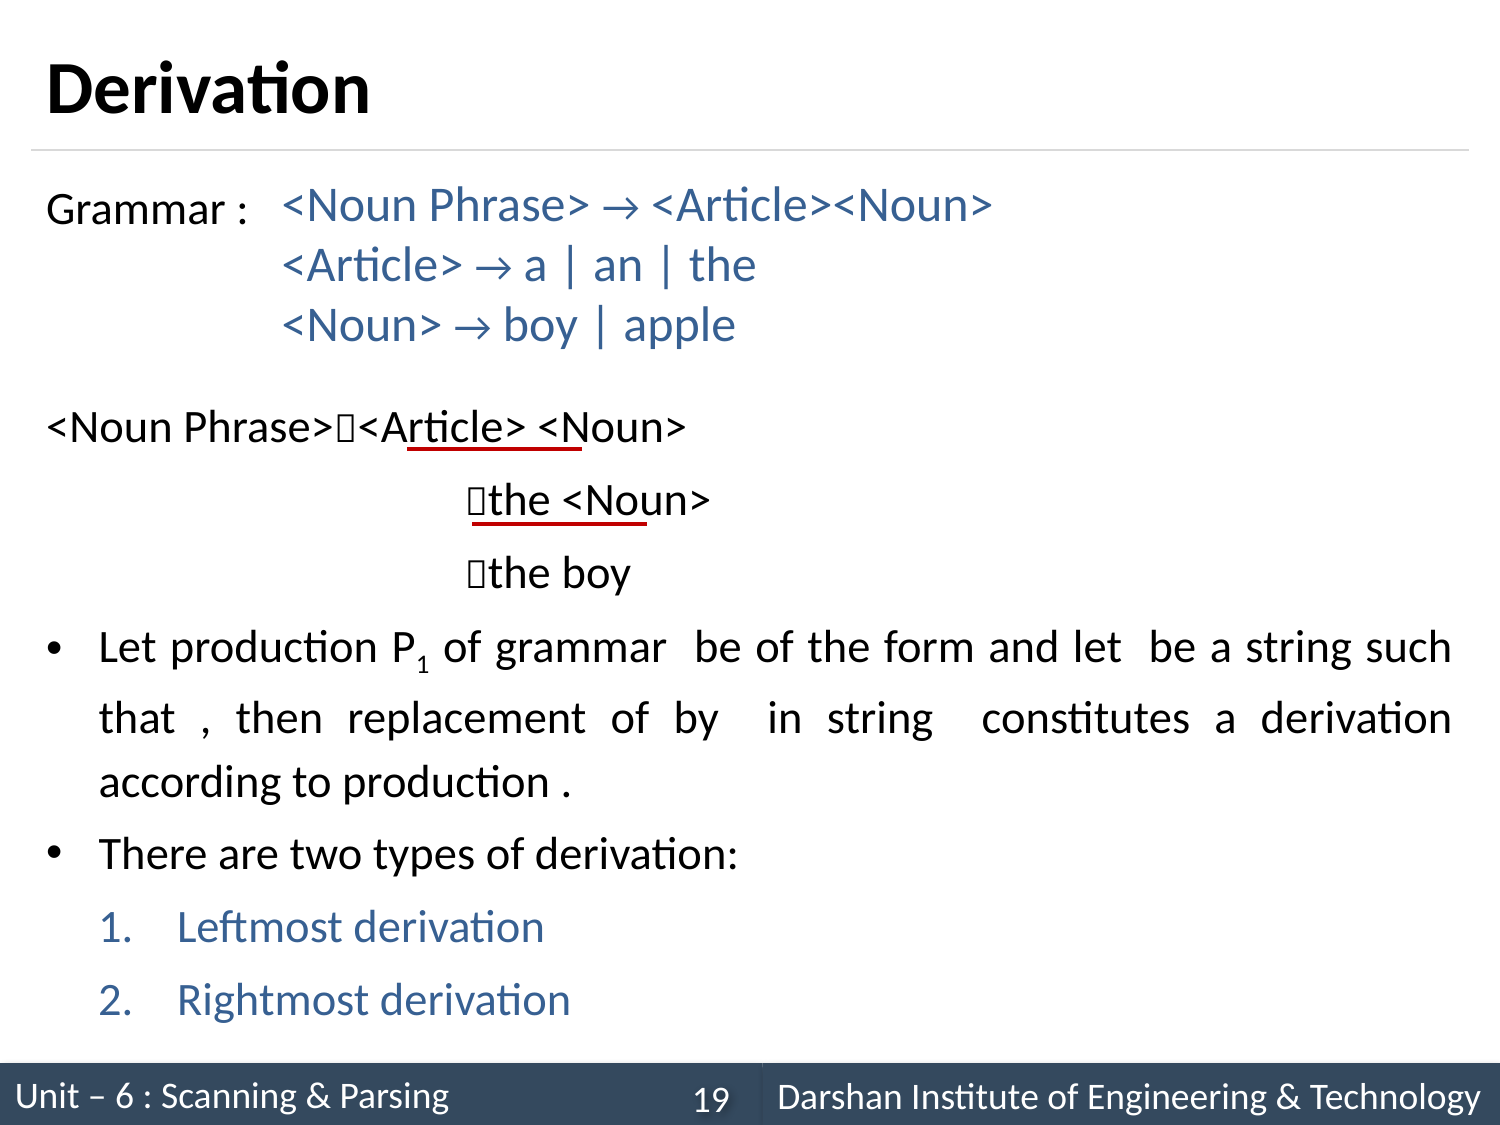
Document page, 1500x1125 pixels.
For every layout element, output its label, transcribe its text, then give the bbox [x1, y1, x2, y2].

title Derivation [31, 17, 1469, 150]
text_box <Noun Phrase> → <Article><Noun> <Article> → a | an | the <Noun> → boy | apple [266, 163, 1067, 359]
